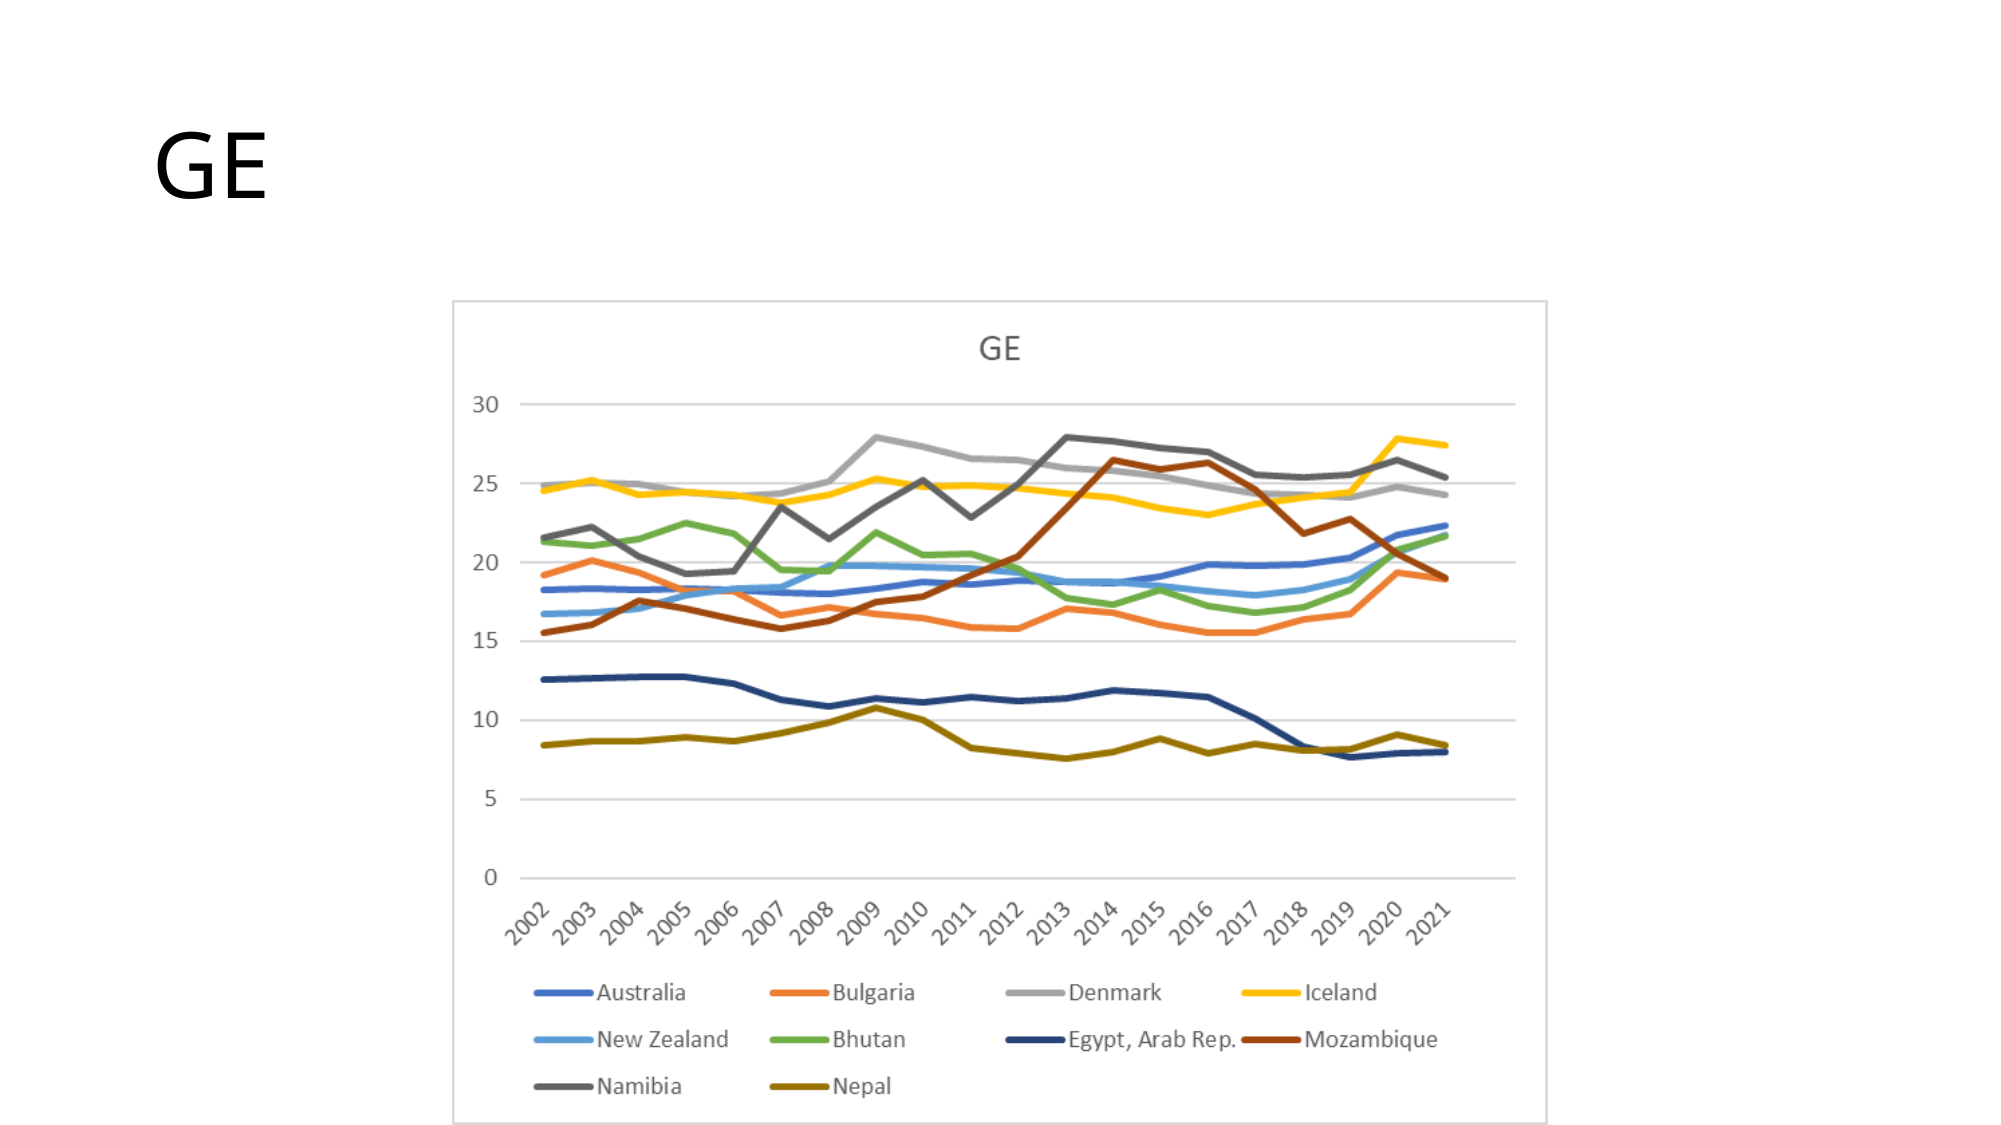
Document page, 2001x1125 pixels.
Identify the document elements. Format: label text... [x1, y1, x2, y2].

title GE [137, 59, 1863, 278]
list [452, 300, 1548, 1125]
